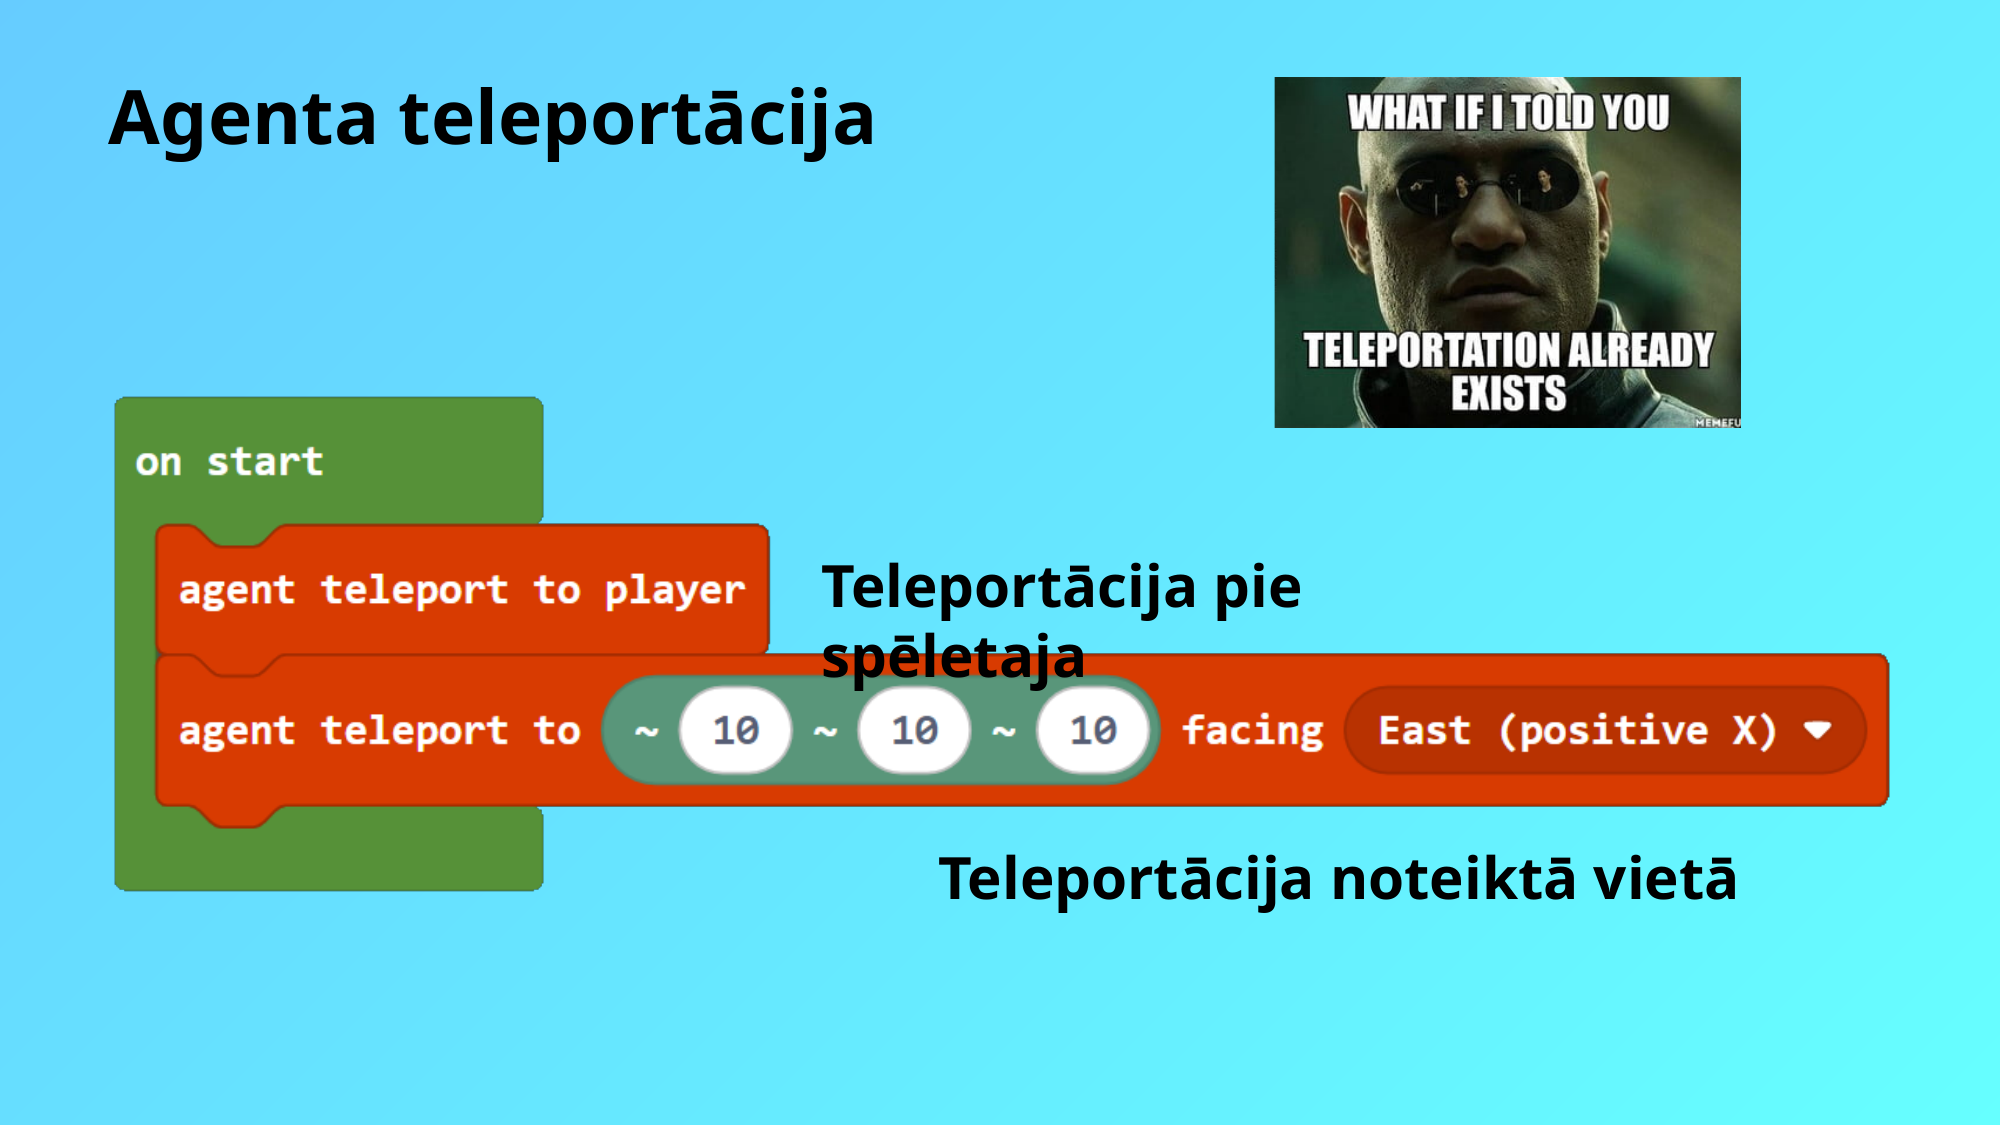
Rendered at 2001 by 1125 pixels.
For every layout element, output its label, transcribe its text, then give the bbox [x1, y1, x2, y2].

title Agenta teleportācija [94, 48, 1819, 194]
picture [86, 77, 1914, 933]
